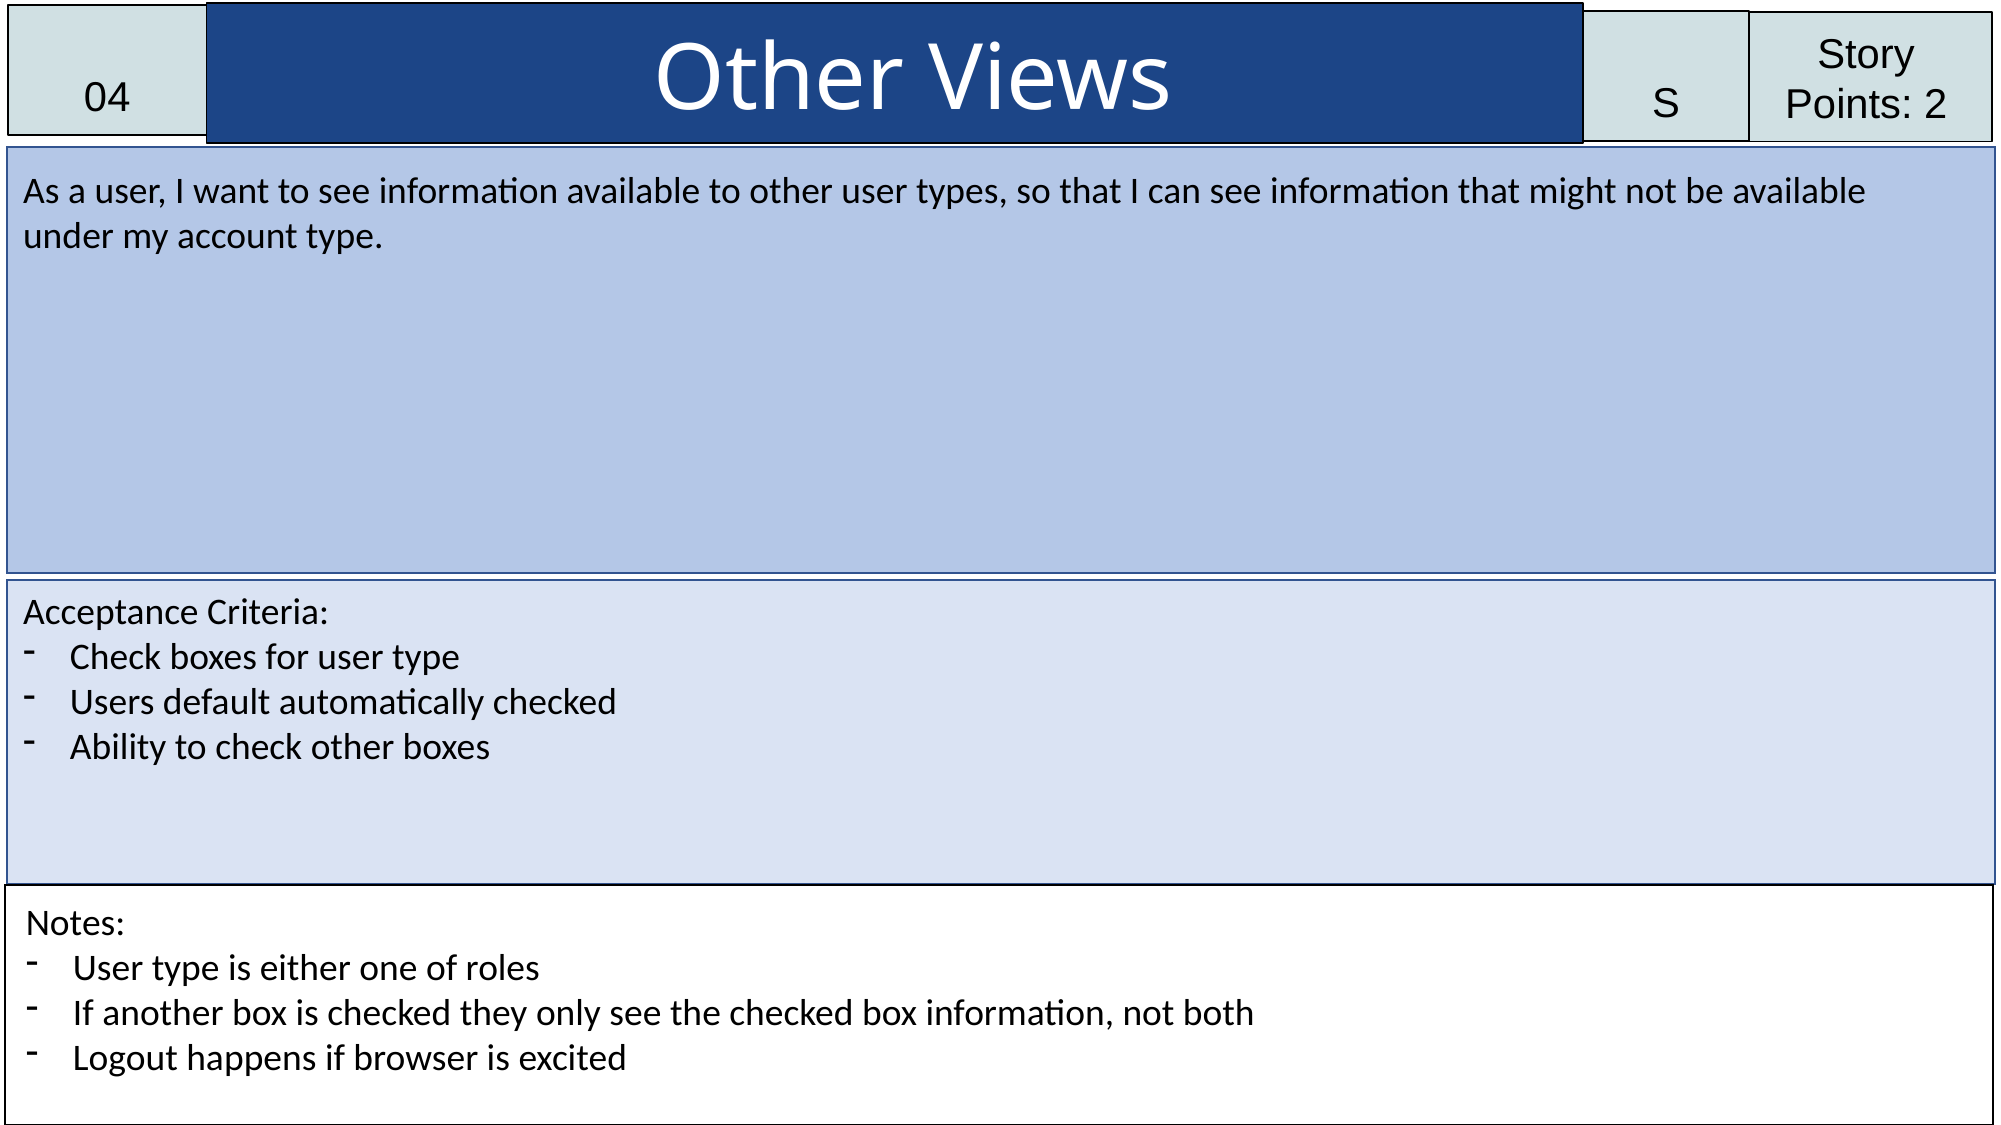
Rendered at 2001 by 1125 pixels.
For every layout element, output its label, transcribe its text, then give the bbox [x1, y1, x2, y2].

text_box Other Views [206, 3, 1583, 143]
text_box Acceptance Criteria: Check boxes for user type Users default automatically checked Ability to check other boxes [8, 579, 1994, 820]
text_box 04 [7, 5, 207, 136]
text_box [6, 579, 1996, 885]
text_box S [1582, 11, 1749, 142]
text_box [6, 146, 1996, 574]
text_box As a user, I want to see information available to other user types, so that I can see information that might not be available under my account type. [8, 158, 1961, 264]
text_box Story Points: 2 [1749, 11, 1992, 142]
text_box [4, 884, 1994, 1125]
text_box Notes: User type is either one of roles If another box is checked they only see the checked box information, not both Logout happens if browser is excited [11, 890, 1995, 1125]
